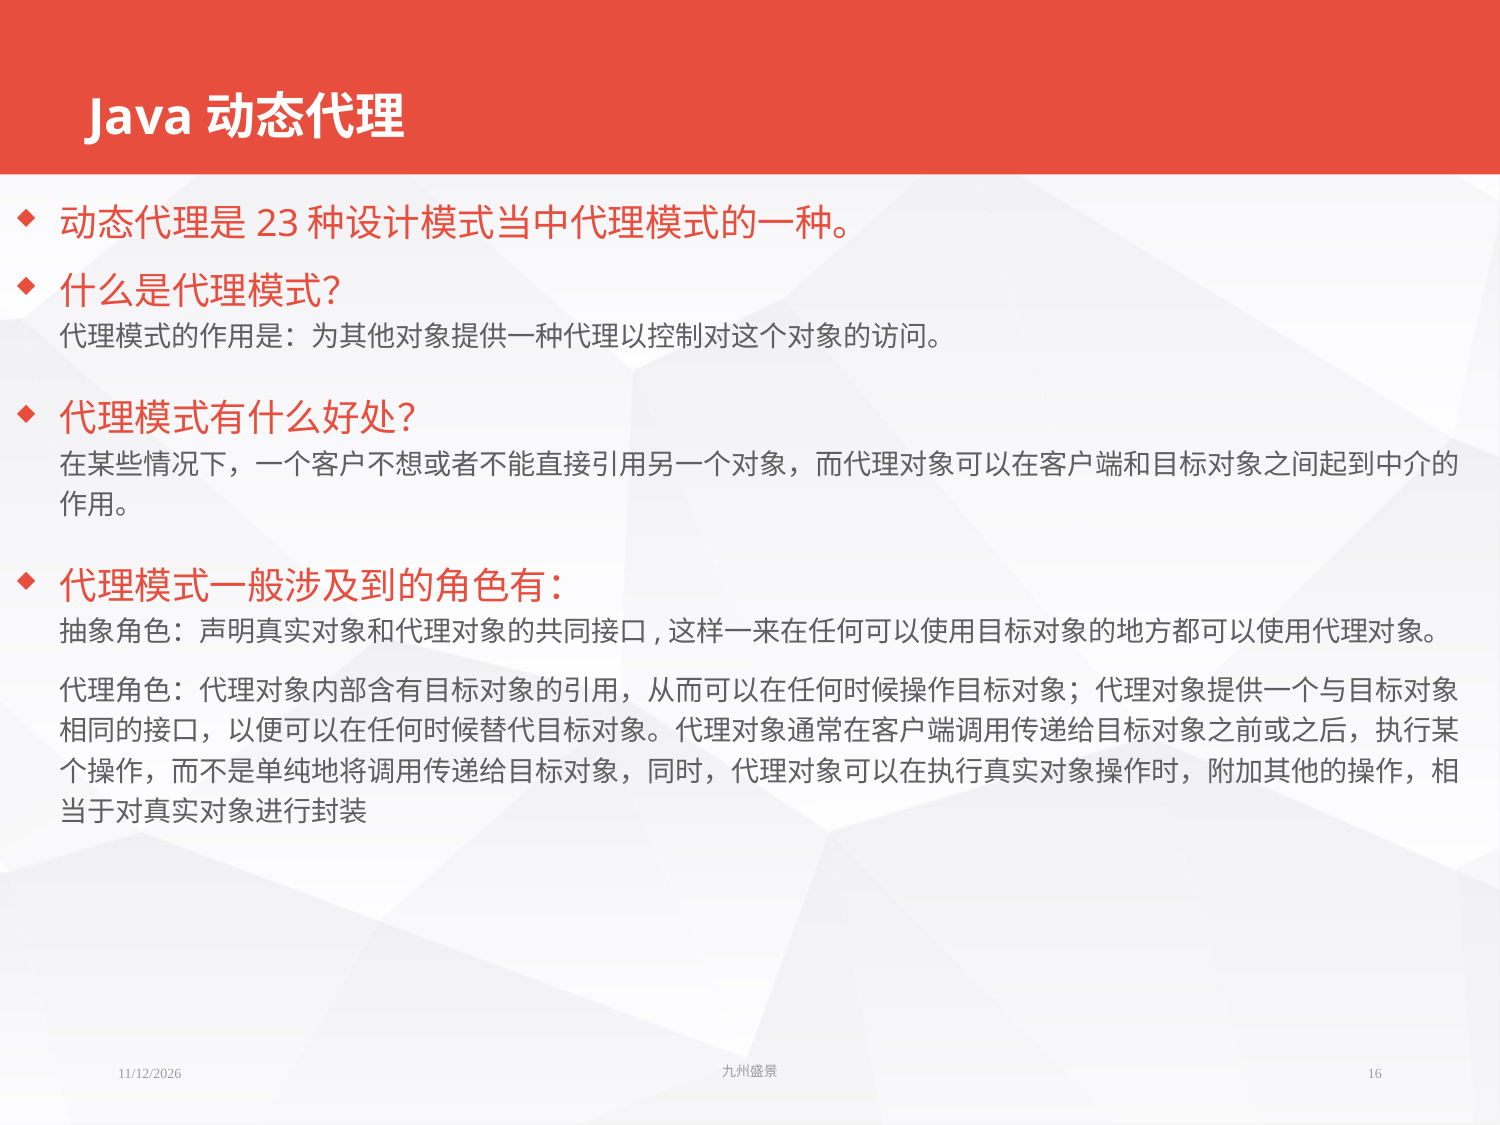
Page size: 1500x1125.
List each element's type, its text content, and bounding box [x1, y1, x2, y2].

slide_number 16 [1059, 1042, 1397, 1103]
picture [0, 175, 1500, 1125]
list 动态代理是23种设计模式当中代理模式的一种。 什么是代理模式？ 代理模式的作用是：为其他对象提供一种代理以控制对这个对象的访问。 代理模式有什么好处？ 在某些情况下，一个客户不想或者不能直接引用另一个对象，而代理对象可以在客户端和目标对象之间起到中介的作用。 代理模式一般涉及到的角色有： 抽象角色：声明真实对象和代理对象的共同接口,这样一来在任何可以使用目标对象的地方都可以使用代理对象。 代理角色：代理对象内部含有目标对象的引用，从而可以在任何时候操作目标对象；代理对象提供一个与目标对象相同的接口，以便可以在任何时候替代目标对象。代理对象通常在客户端调用传递给目标对象之前或之后，执行某个操作，而不是单纯地将调用传递给目标对象，同时，代理对象可以在执行真实对象操作时，附加其他的操作，相当于对真实对象进行封装 [0, 186, 1475, 966]
footer 九州盛景 [496, 1042, 1004, 1103]
title Java动态代理 [73, 21, 1422, 153]
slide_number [103, 1042, 441, 1103]
